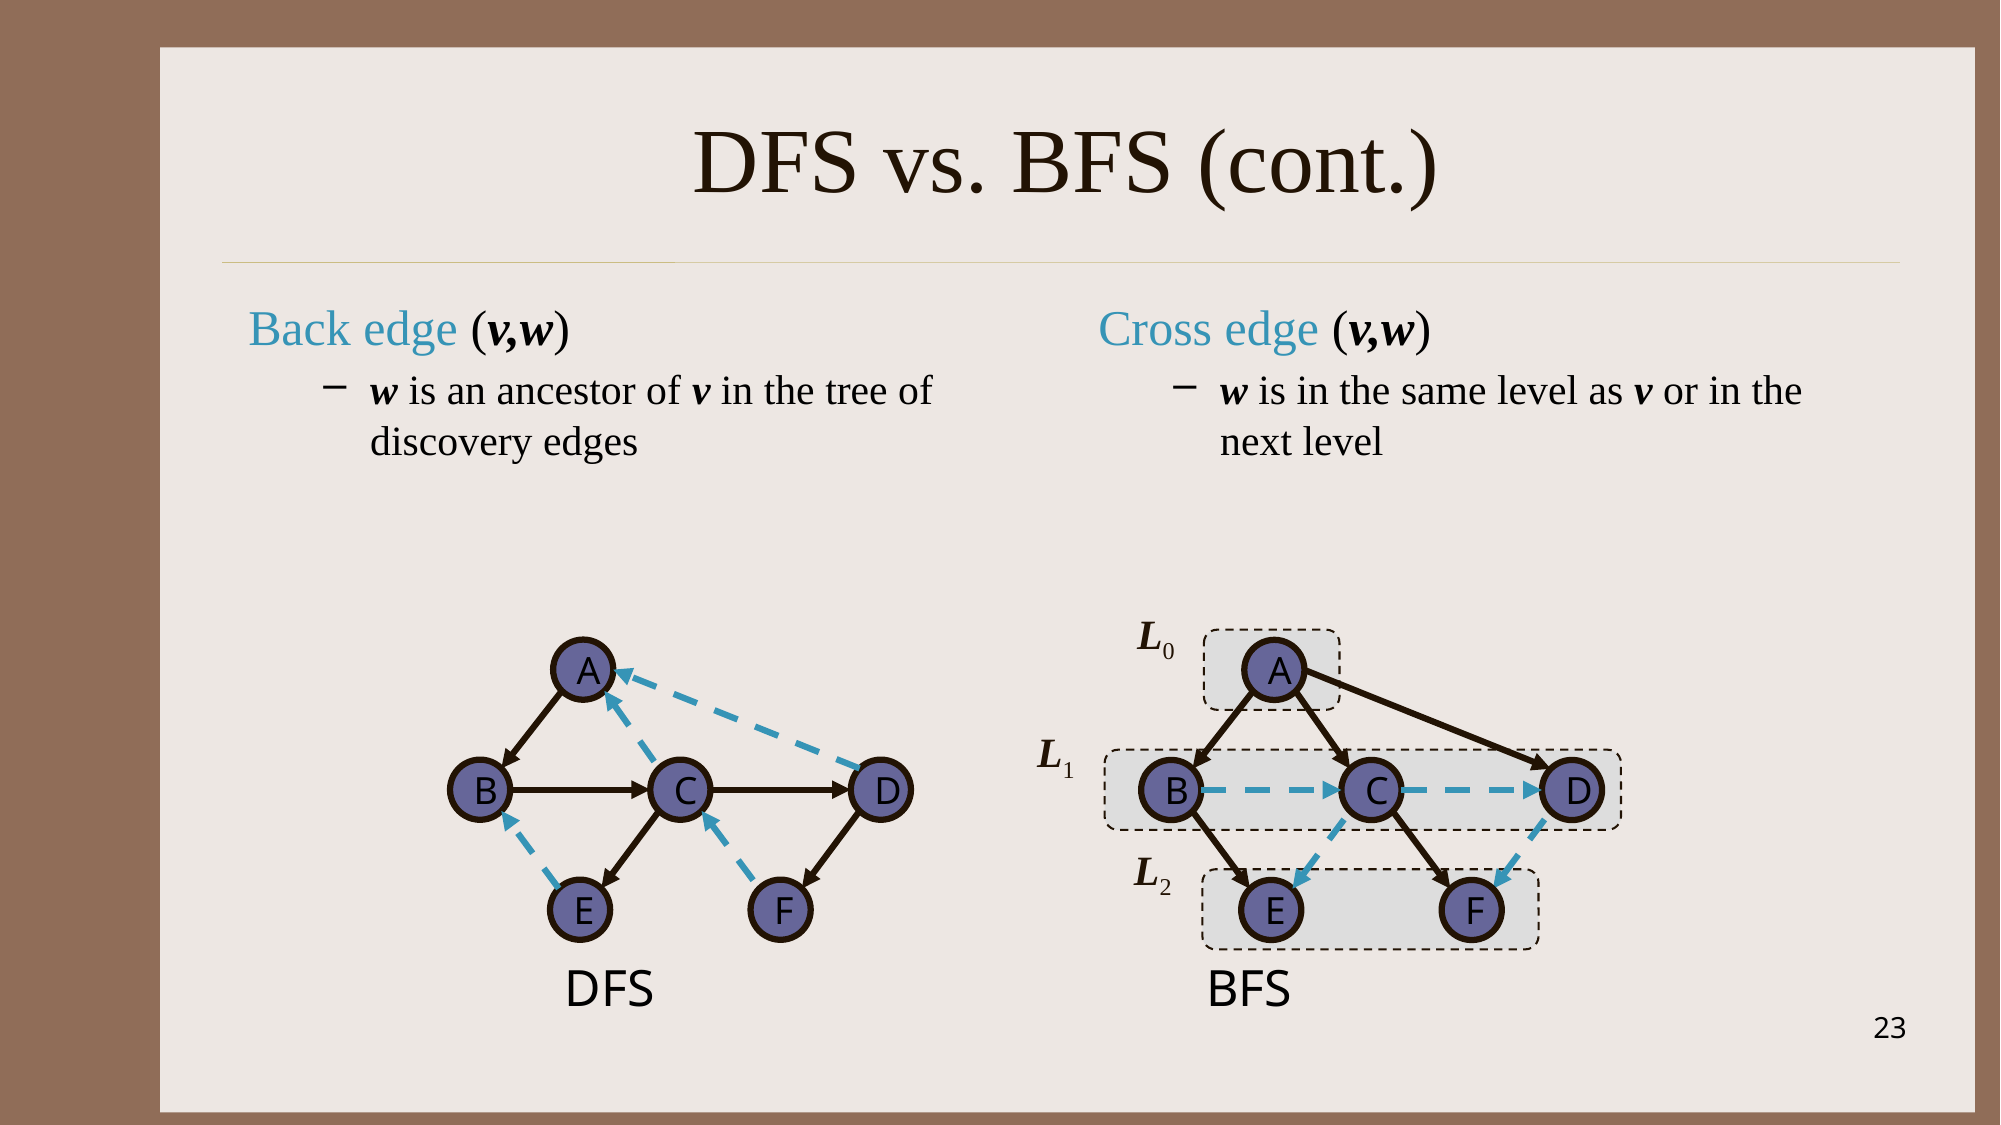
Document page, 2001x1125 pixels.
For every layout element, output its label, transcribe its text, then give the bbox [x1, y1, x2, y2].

text_box E [549, 879, 611, 940]
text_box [604, 693, 610, 766]
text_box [1022, 599, 1622, 950]
text_box F [750, 879, 811, 940]
text_box A [553, 639, 614, 700]
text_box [500, 813, 559, 886]
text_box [615, 669, 860, 766]
slide_number 23 [1505, 1001, 1922, 1077]
list Back edge (v,w) w is an ancestor of v in the tree of discovery edges [233, 287, 1050, 963]
text_box BFS [1191, 958, 1453, 1025]
title DFS vs. BFS (cont.) [233, 62, 1900, 250]
text_box C [650, 773, 711, 820]
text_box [701, 813, 760, 886]
text_box DFS [549, 949, 811, 1025]
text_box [501, 693, 562, 766]
list Cross edge (v,w) w is in the same level as v or in the next level [1083, 287, 1900, 963]
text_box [801, 813, 860, 886]
text_box D [850, 759, 911, 820]
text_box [601, 813, 660, 886]
text_box B [450, 759, 510, 820]
